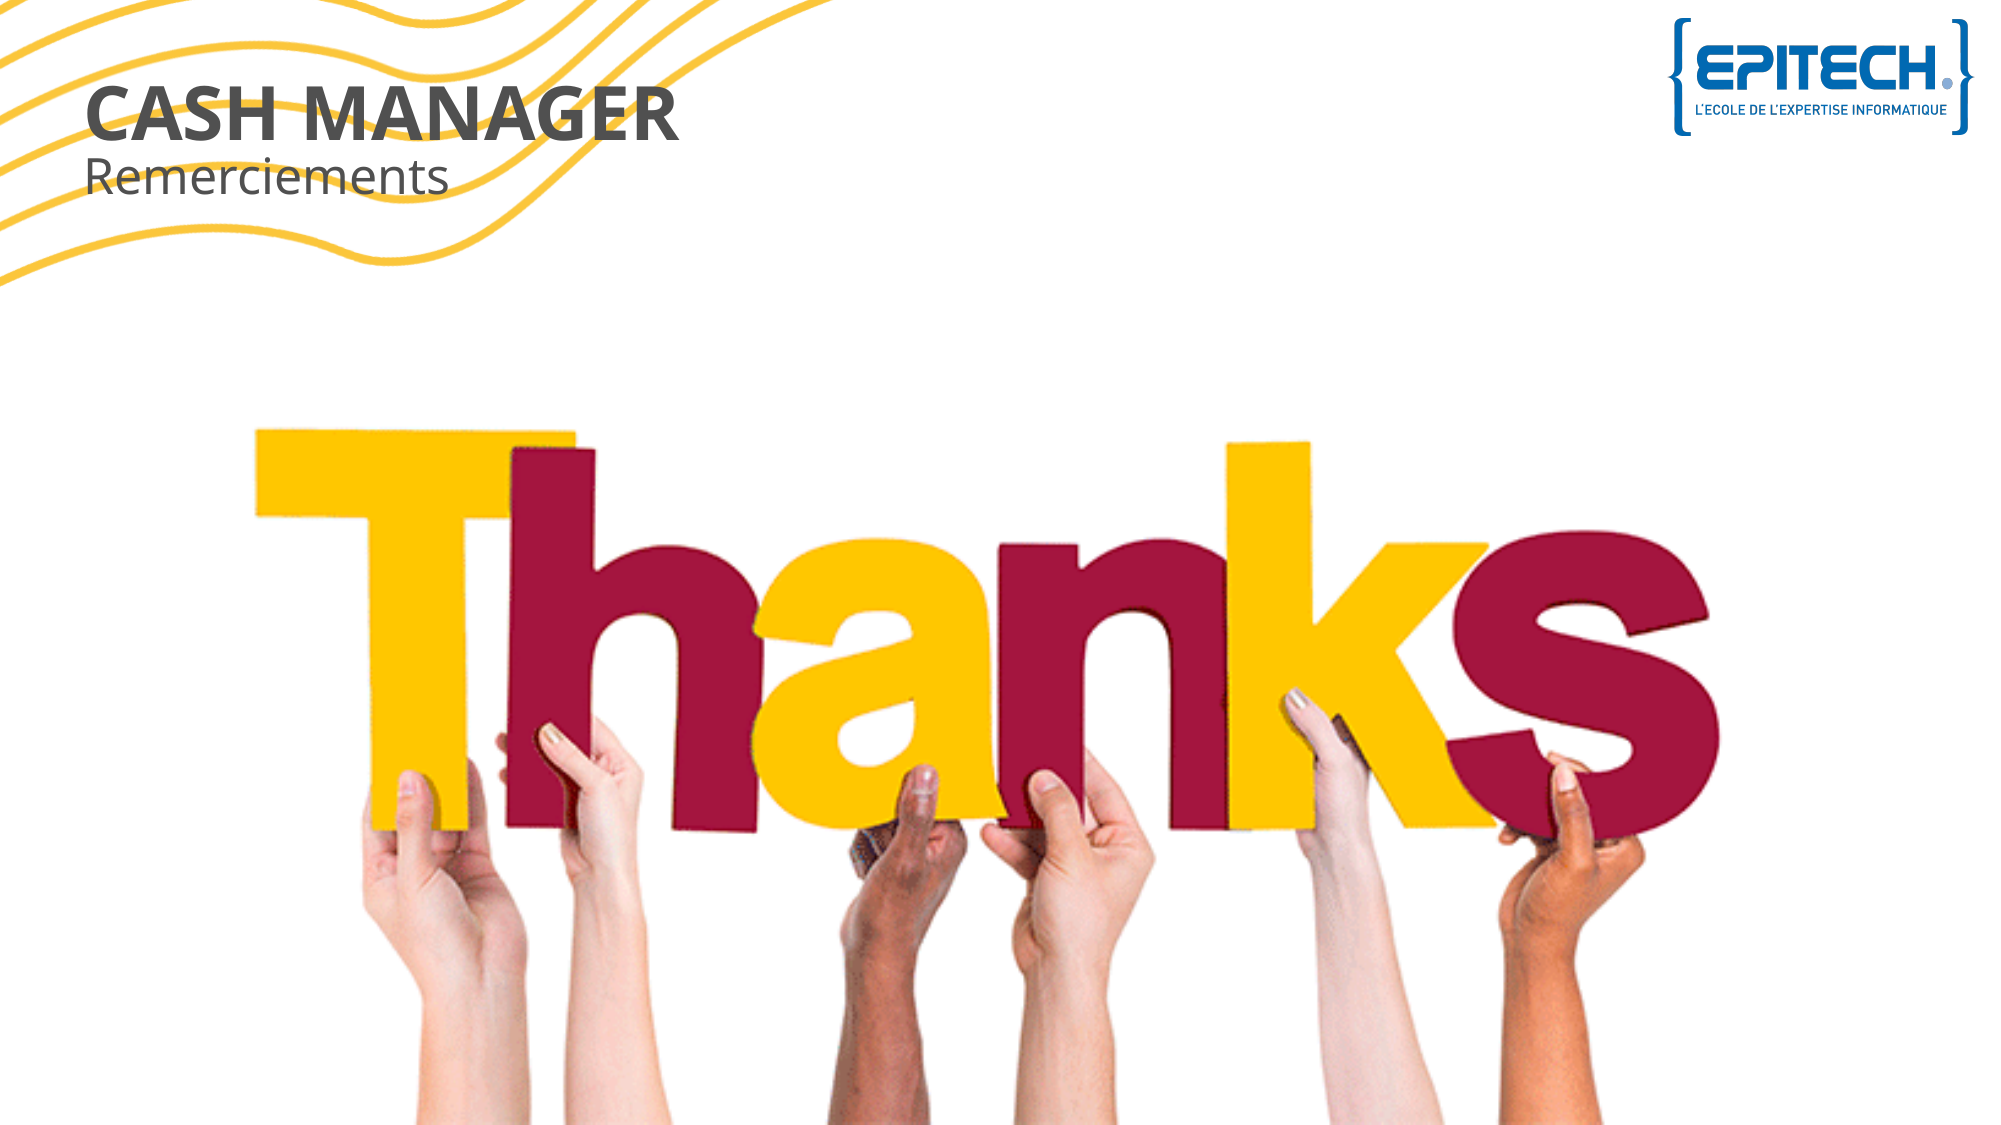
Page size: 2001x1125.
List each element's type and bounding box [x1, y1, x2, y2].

picture [142, 0, 1975, 1125]
text_box [0, 0, 876, 468]
